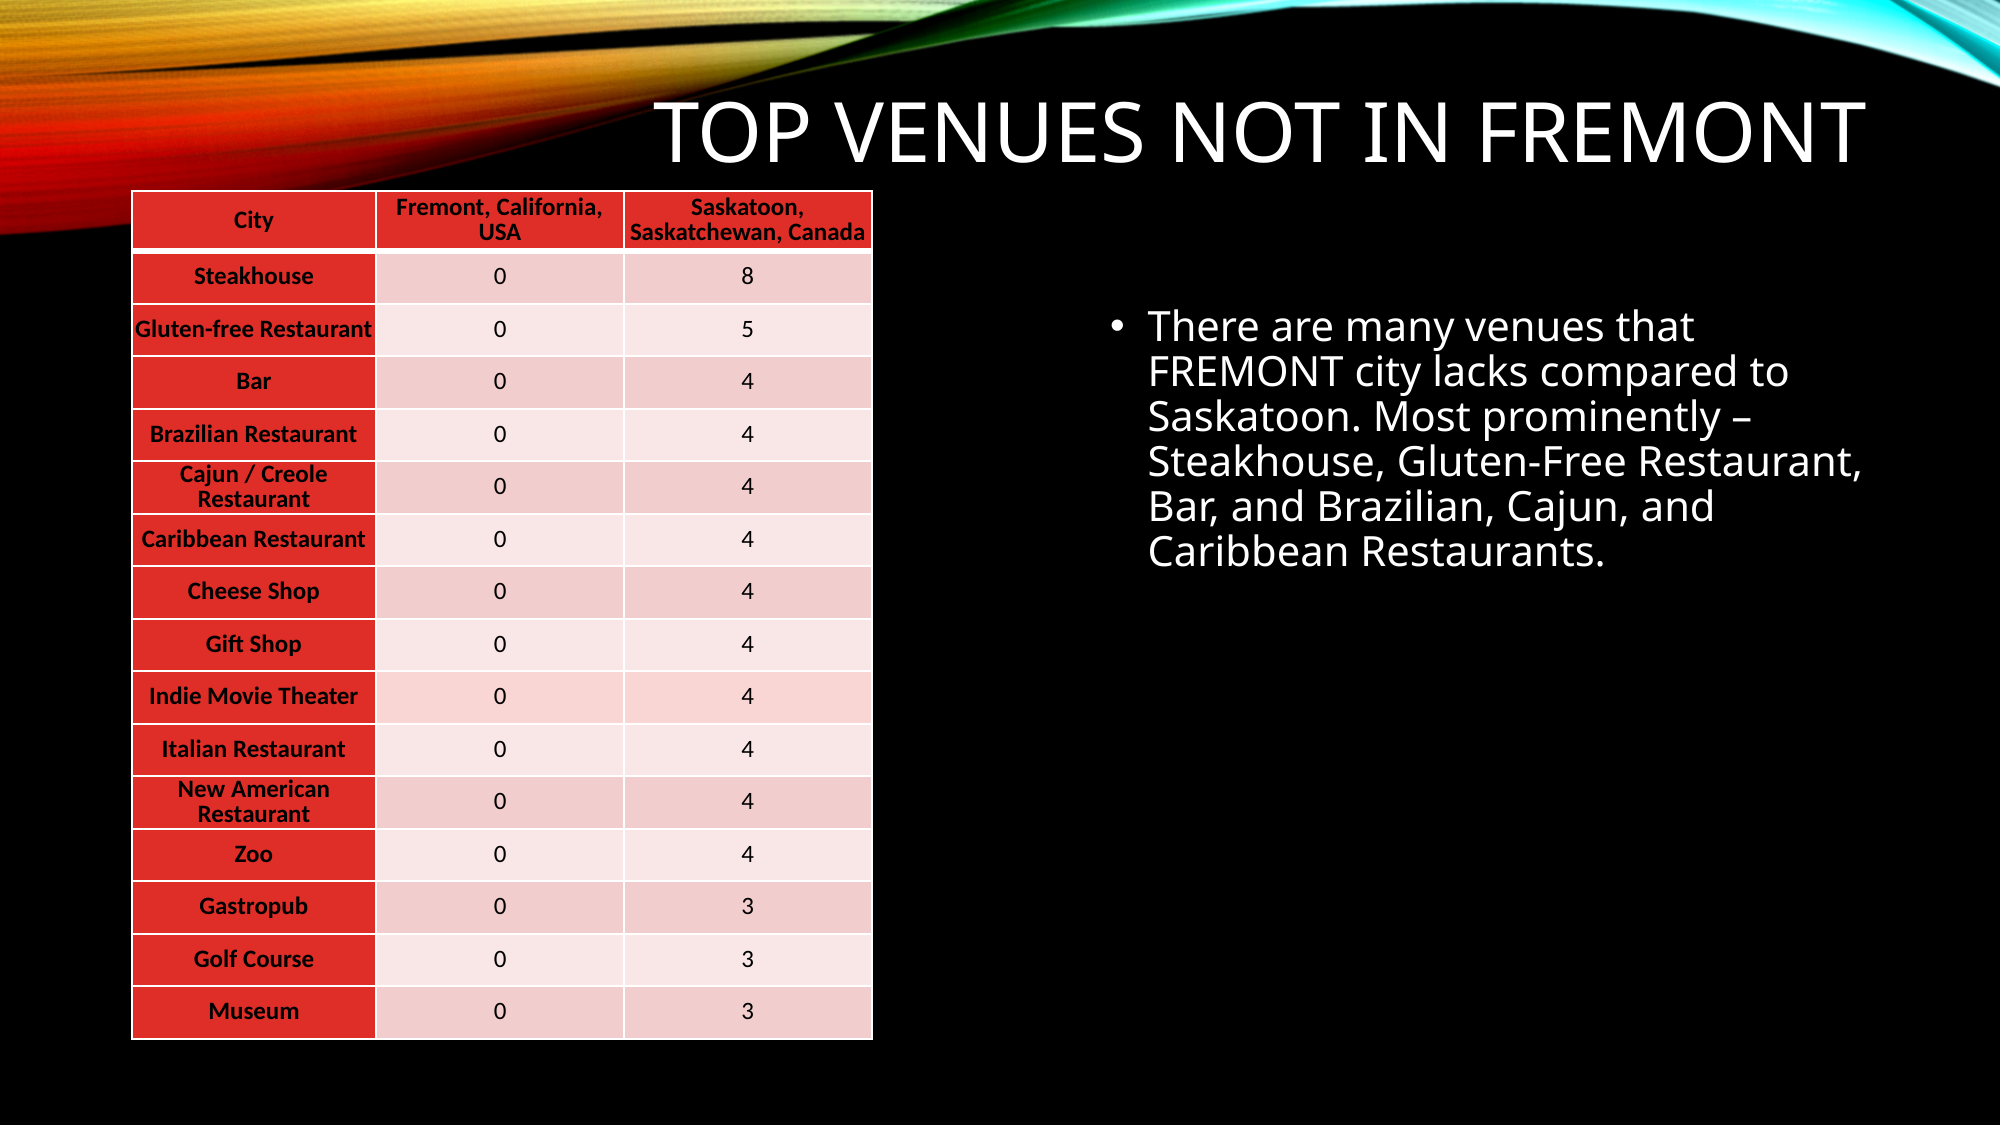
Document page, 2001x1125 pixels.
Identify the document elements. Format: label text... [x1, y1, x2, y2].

table_cell 0 [377, 305, 623, 355]
table_cell 4 [625, 515, 871, 565]
table_cell 5 [625, 305, 871, 355]
table_cell 0 [377, 672, 623, 723]
table_cell 4 [625, 410, 871, 460]
table_cell 0 [377, 830, 623, 880]
table_cell Italian Restaurant [133, 725, 375, 775]
table_cell Steakhouse [133, 254, 375, 303]
table_cell Golf Course [133, 935, 375, 985]
table_cell Caribbean Restaurant [133, 515, 375, 565]
table_cell 4 [625, 357, 871, 408]
picture [0, 0, 2000, 237]
table_cell 0 [377, 777, 623, 828]
table_header City [133, 192, 375, 248]
table_cell Brazilian Restaurant [133, 410, 375, 460]
table_cell 3 [625, 987, 871, 1038]
title Top Venues NOT in FREMONT [469, 29, 1882, 242]
table_cell New American Restaurant [133, 777, 375, 828]
table_cell 0 [377, 567, 623, 618]
table_cell 0 [377, 935, 623, 985]
table_cell 0 [377, 515, 623, 565]
table_cell Gastropub [133, 882, 375, 933]
table_cell 0 [377, 725, 623, 775]
table_cell 4 [625, 620, 871, 670]
table_cell 4 [625, 725, 871, 775]
table_cell Museum [133, 987, 375, 1038]
table_cell 0 [377, 462, 623, 513]
table_cell Gift Shop [133, 620, 375, 670]
table_cell 4 [625, 672, 871, 723]
table_cell 3 [625, 935, 871, 985]
table_cell 0 [377, 254, 623, 303]
table_cell 4 [625, 567, 871, 618]
table_cell 3 [625, 882, 871, 933]
table_header Saskatoon, Saskatchewan, Canada [625, 192, 871, 248]
table_cell 8 [625, 254, 871, 303]
table_cell 4 [625, 462, 871, 513]
table_cell Cheese Shop [133, 567, 375, 618]
text_box There are many venues that FREMONT city lacks compared to Saskatoon. Most prominently – Steakhouse, Gluten-Free Restaurant, Bar, and Brazilian, Cajun, and Caribbean Restaurants. [1094, 297, 1905, 958]
table_cell 4 [625, 777, 871, 828]
table_cell Indie Movie Theater [133, 672, 375, 723]
table_cell 0 [377, 620, 623, 670]
table_cell Gluten-free Restaurant [133, 305, 375, 355]
table_cell Zoo [133, 830, 375, 880]
table_cell Cajun / Creole Restaurant [133, 462, 375, 513]
table_cell 4 [625, 830, 871, 880]
table_cell 0 [377, 987, 623, 1038]
table_cell 0 [377, 882, 623, 933]
table_cell Bar [133, 357, 375, 408]
table_header Fremont, California, USA [377, 192, 623, 248]
table_cell 0 [377, 410, 623, 460]
table_cell 0 [377, 357, 623, 408]
